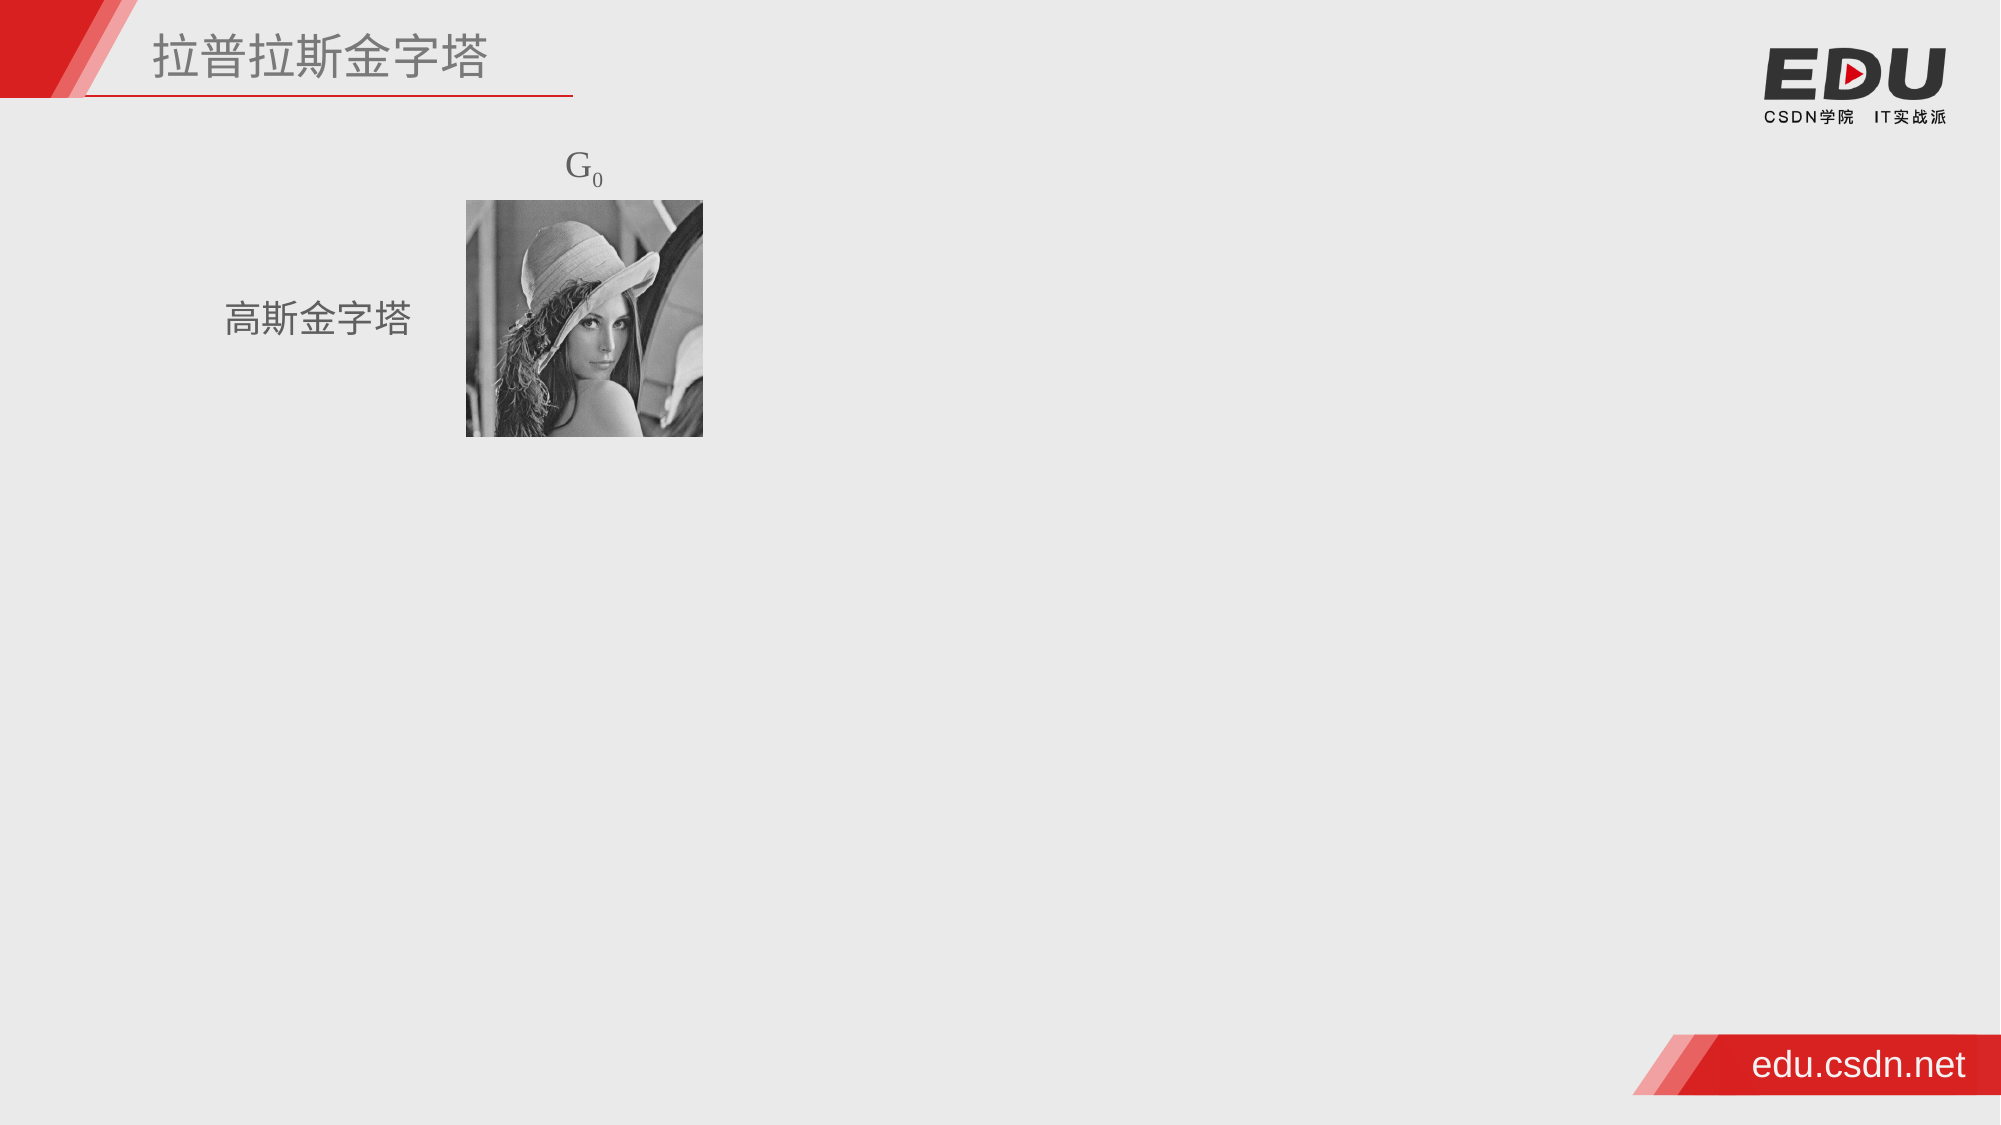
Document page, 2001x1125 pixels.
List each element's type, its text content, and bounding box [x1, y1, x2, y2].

picture [465, 199, 703, 437]
text_box 高斯金字塔 [209, 287, 427, 348]
text_box G0 [550, 132, 619, 199]
picture [1761, 42, 1948, 128]
list 拉普拉斯金字塔 [142, 6, 723, 93]
